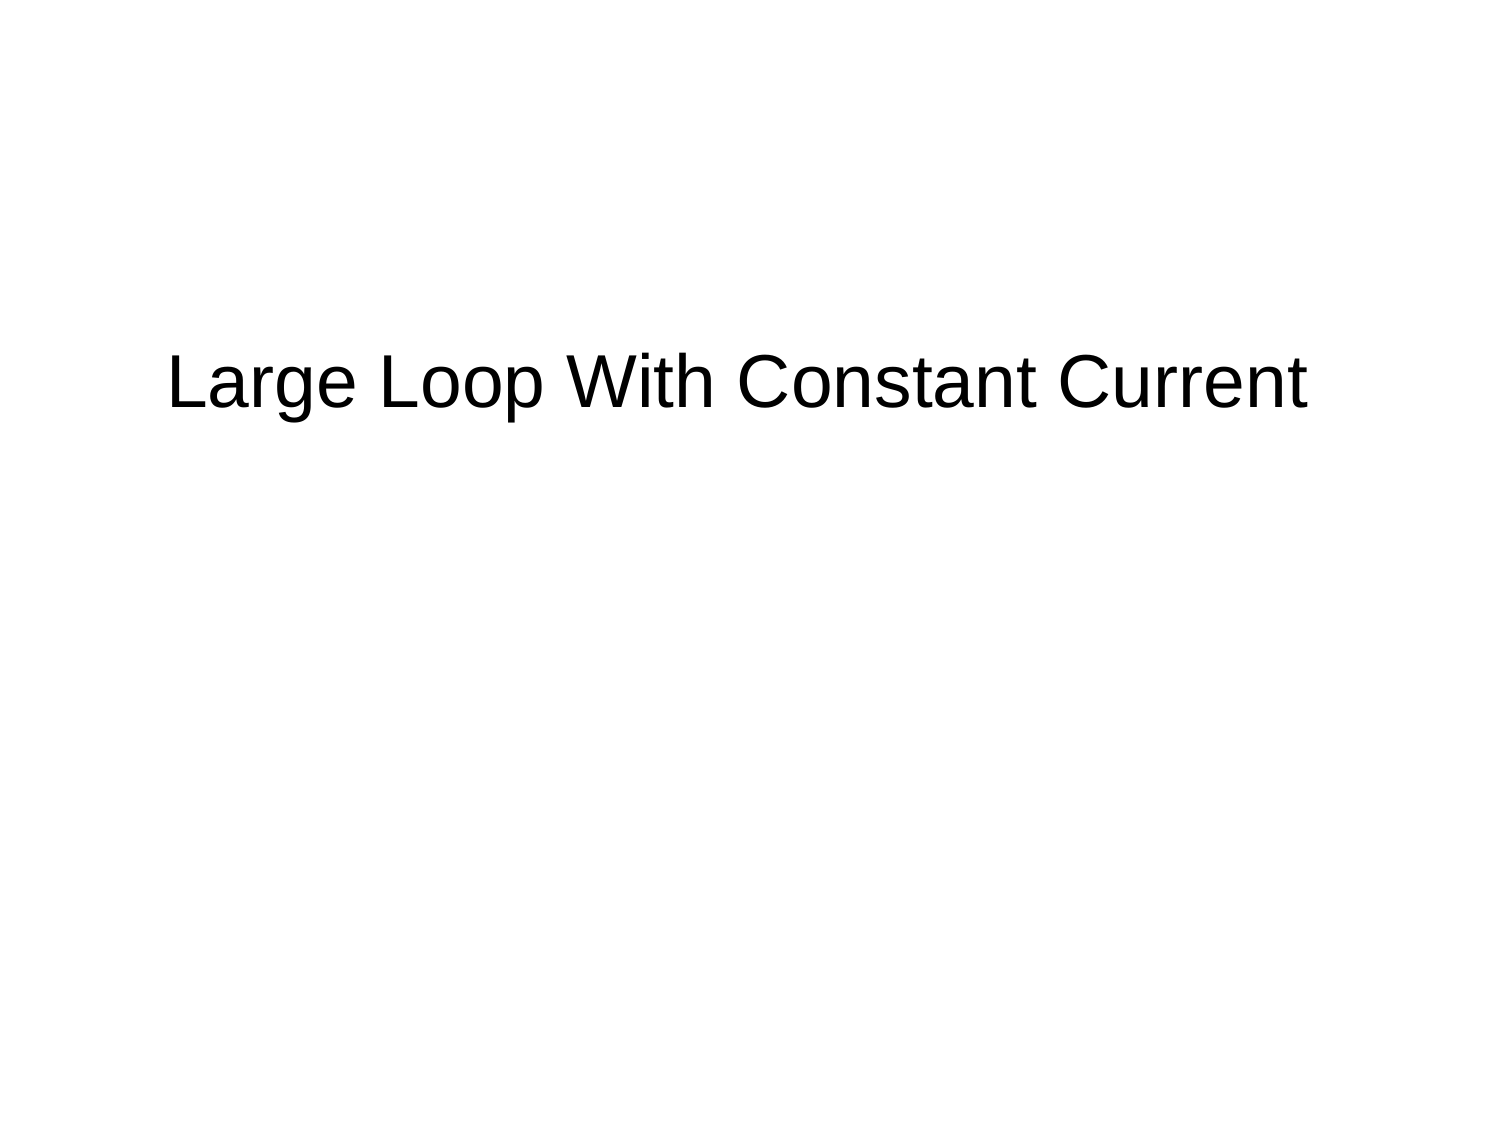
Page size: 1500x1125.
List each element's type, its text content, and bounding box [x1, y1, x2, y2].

text_box Large Loop With Constant Current [150, 324, 1325, 430]
